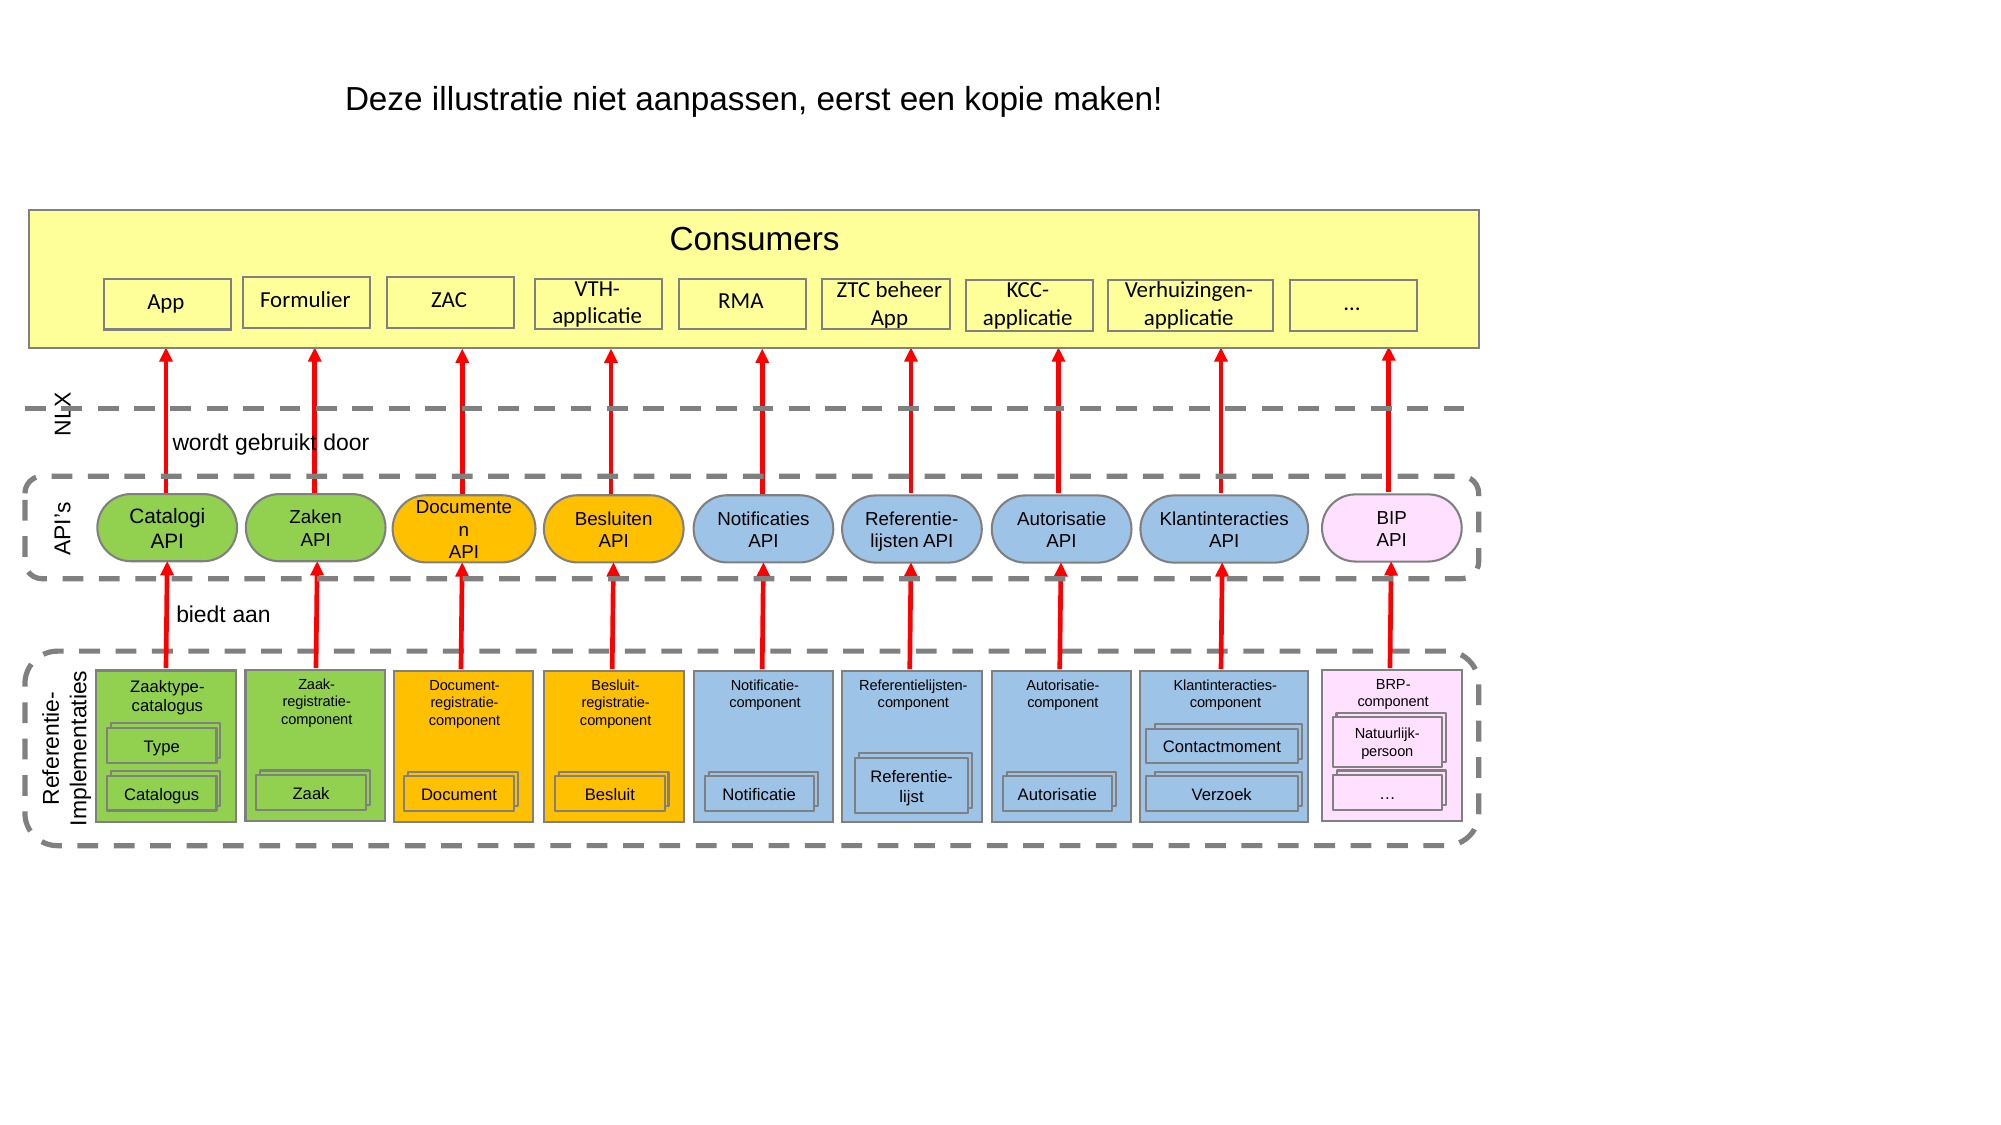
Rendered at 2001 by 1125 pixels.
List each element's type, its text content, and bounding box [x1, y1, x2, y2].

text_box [28, 209, 1479, 348]
text_box [42, 842, 1464, 847]
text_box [991, 348, 1132, 408]
text_box NLX [40, 376, 83, 408]
text_box Deze illustratie niet aanpassen, eerst een kopie maken! [330, 70, 1179, 125]
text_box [24, 408, 1479, 842]
